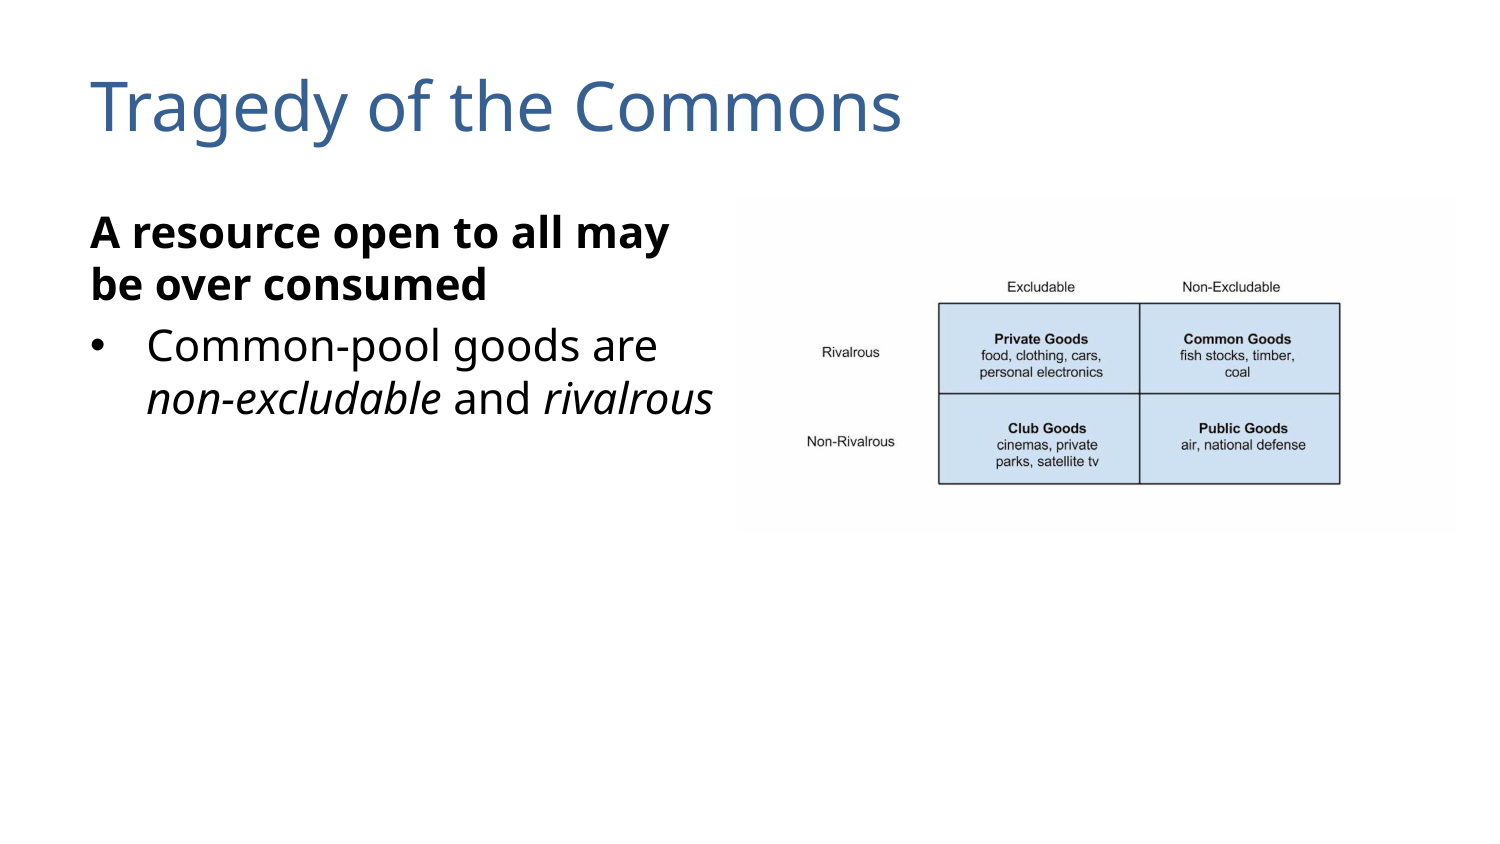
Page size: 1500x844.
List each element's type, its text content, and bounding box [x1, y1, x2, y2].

list A resource open to all may be over consumed Common-pool goods are non-excludable and rivalrous [75, 196, 738, 754]
picture [737, 196, 1457, 535]
title Tragedy of the Commons [75, 33, 1425, 175]
